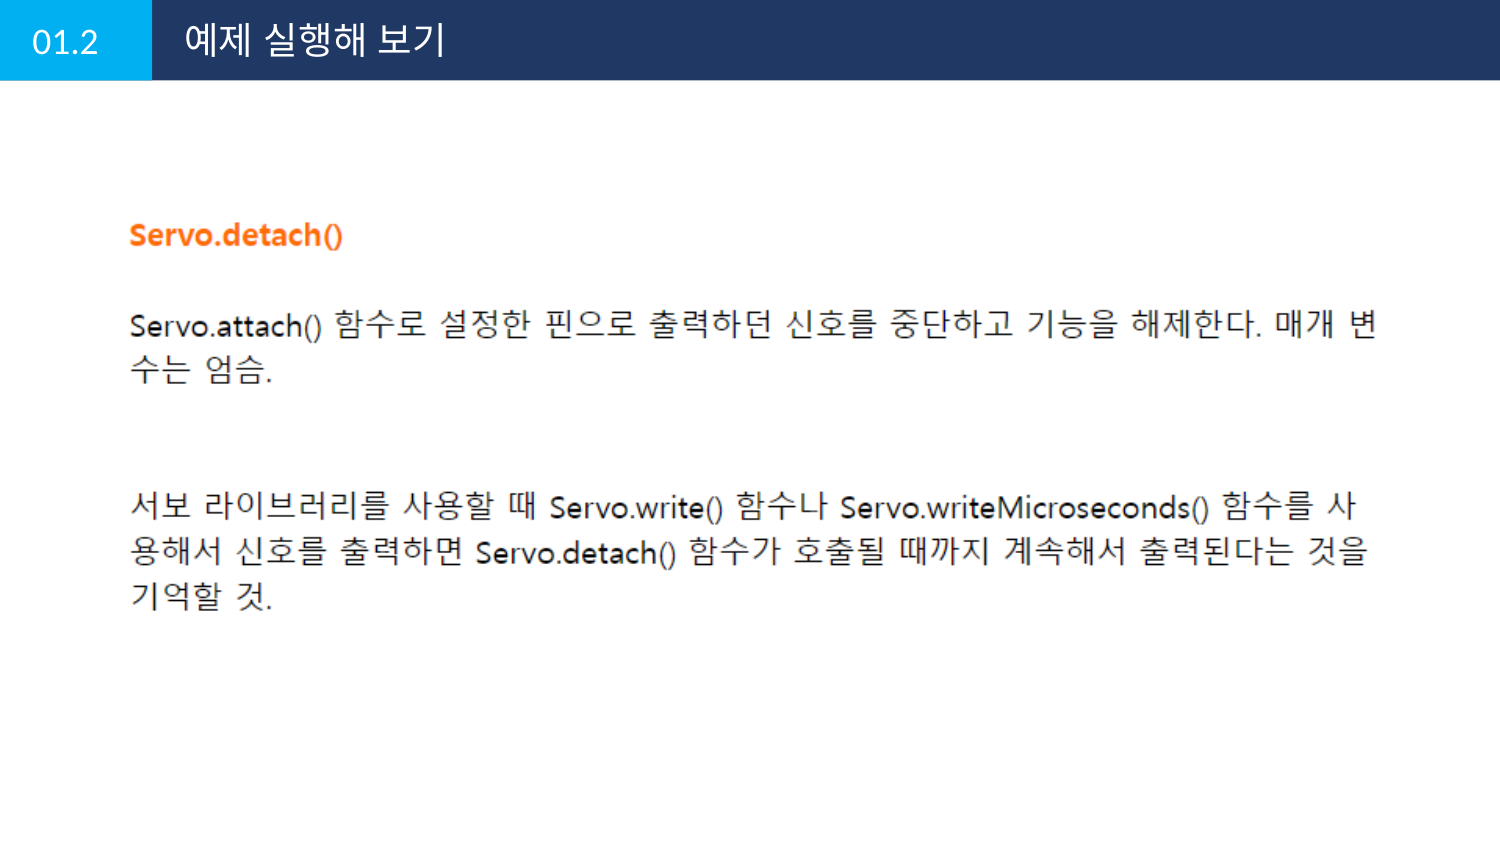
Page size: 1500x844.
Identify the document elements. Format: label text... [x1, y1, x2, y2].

text_box [153, 0, 1500, 81]
picture [110, 207, 1390, 636]
text_box 01.2 [17, 9, 115, 70]
text_box 예제 실행해 보기 [169, 9, 945, 70]
text_box [0, 0, 153, 81]
